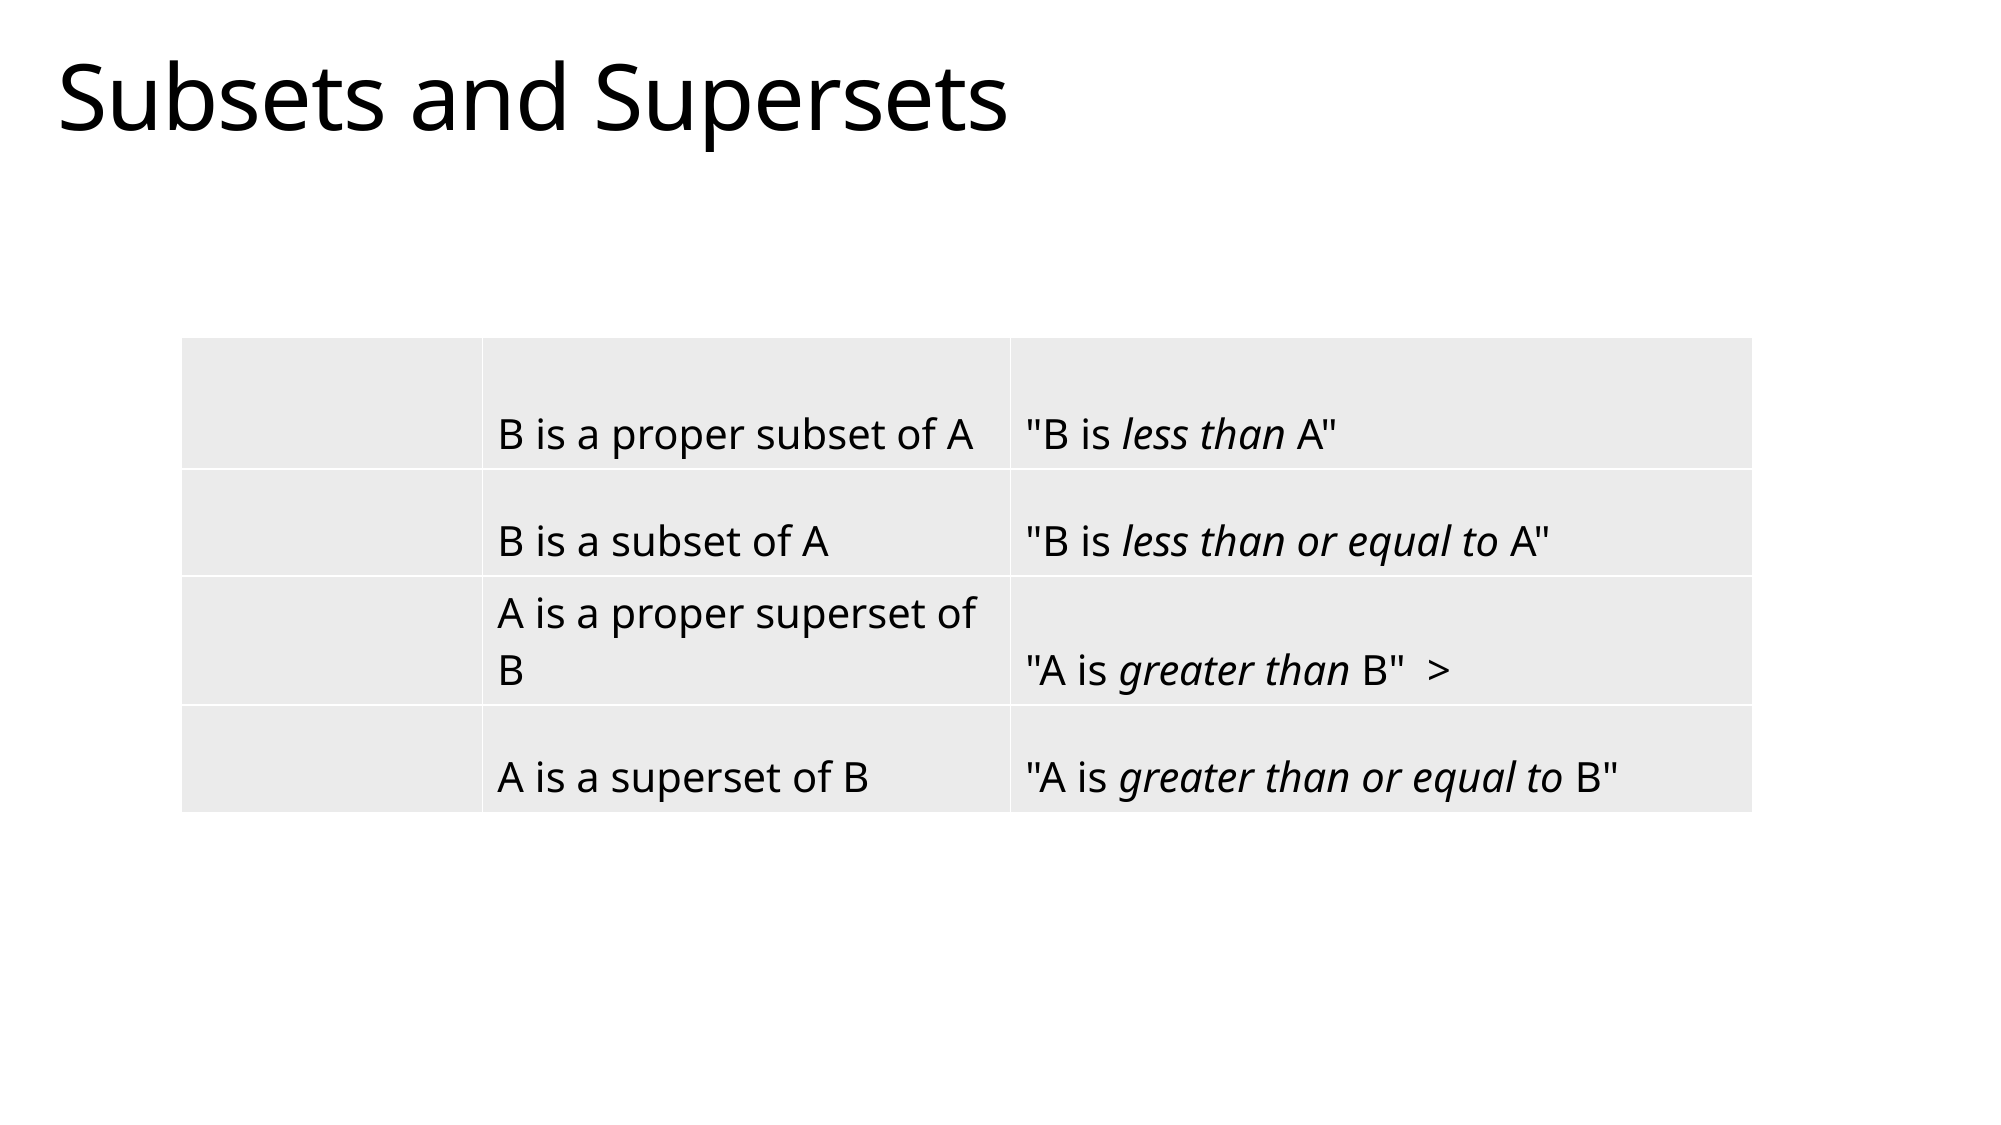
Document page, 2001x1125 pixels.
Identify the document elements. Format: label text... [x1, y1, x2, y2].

title Subsets and Supersets [42, 38, 1955, 158]
